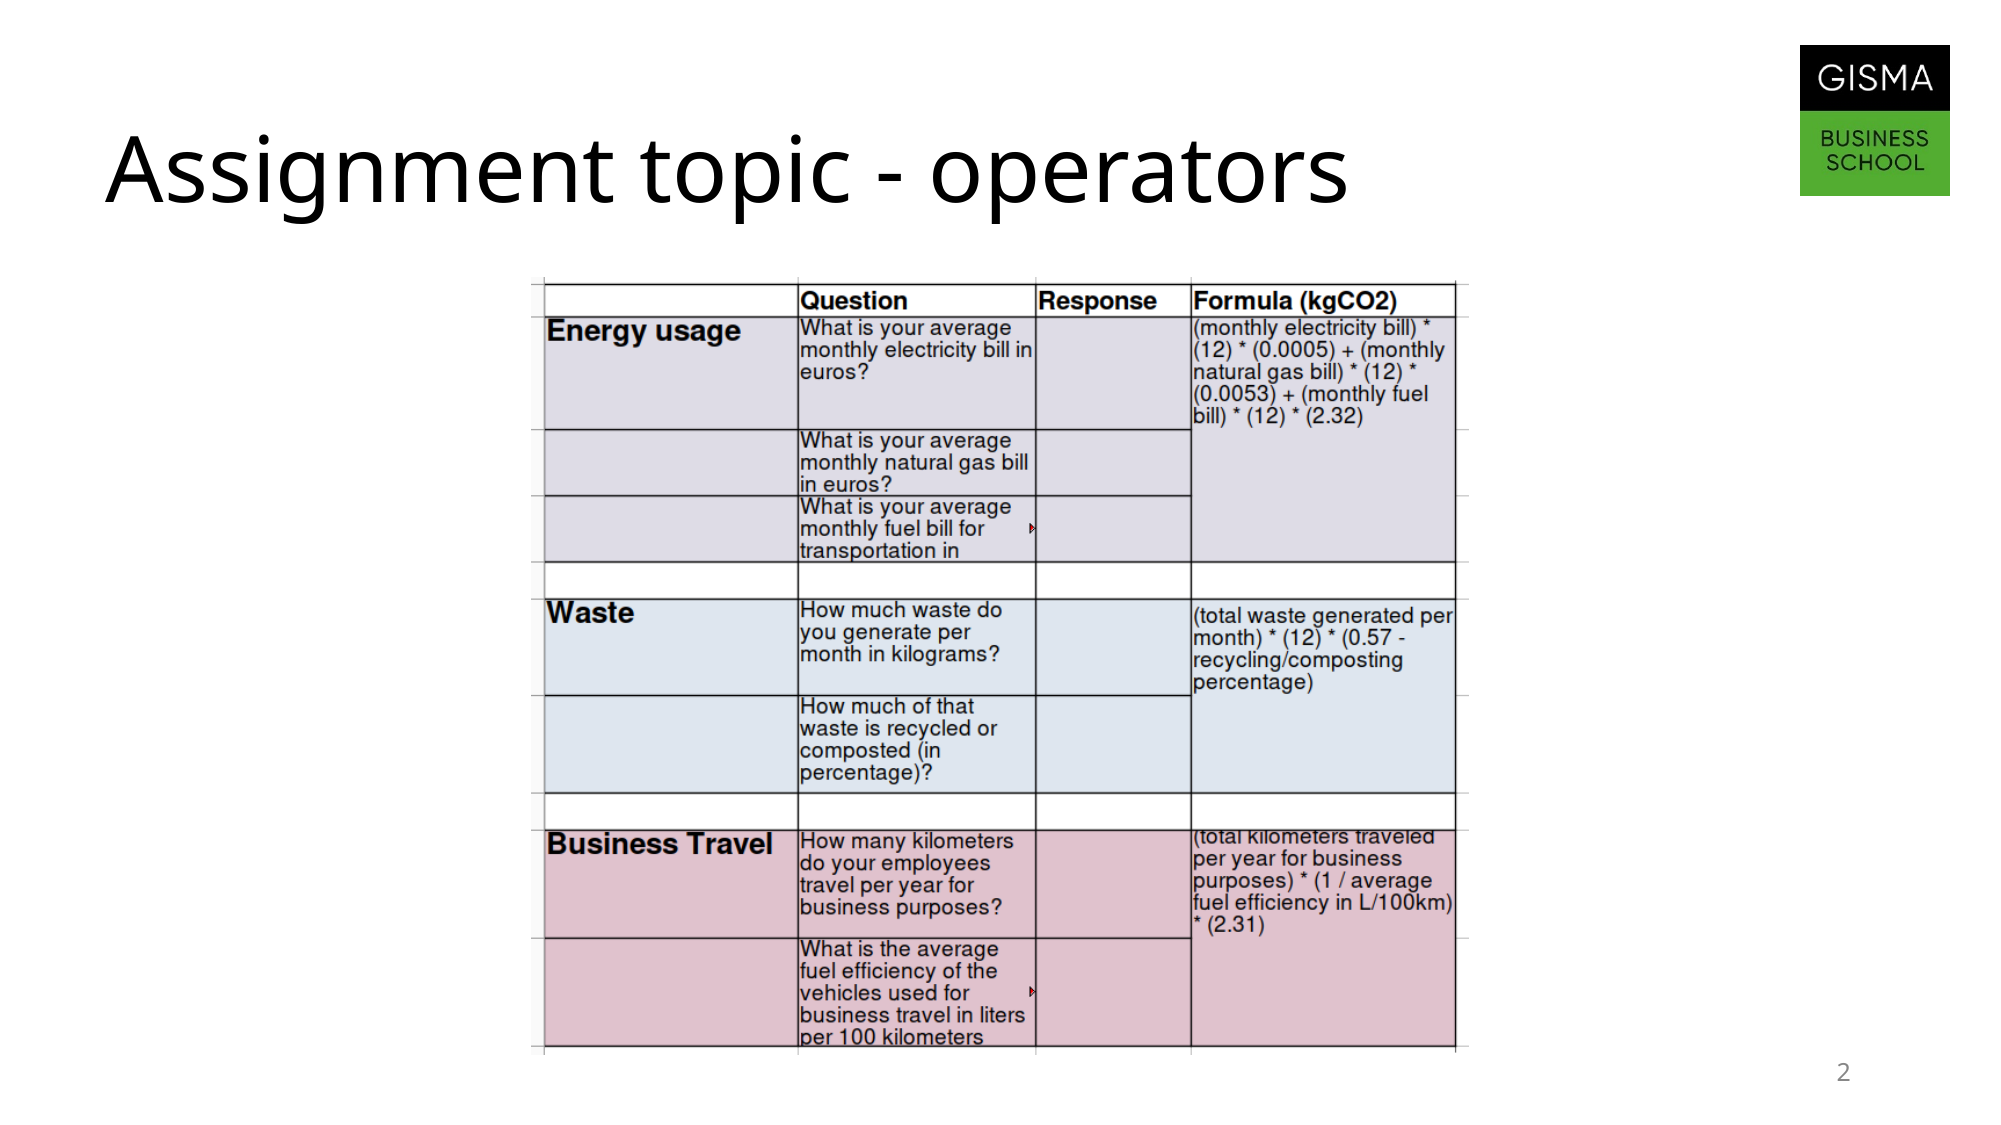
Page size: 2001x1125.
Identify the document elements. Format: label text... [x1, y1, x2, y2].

picture [1799, 45, 1951, 196]
picture [530, 277, 1470, 1055]
title Assignment topic - operators [103, 108, 1775, 299]
text_box 2 [1834, 1054, 1852, 1087]
